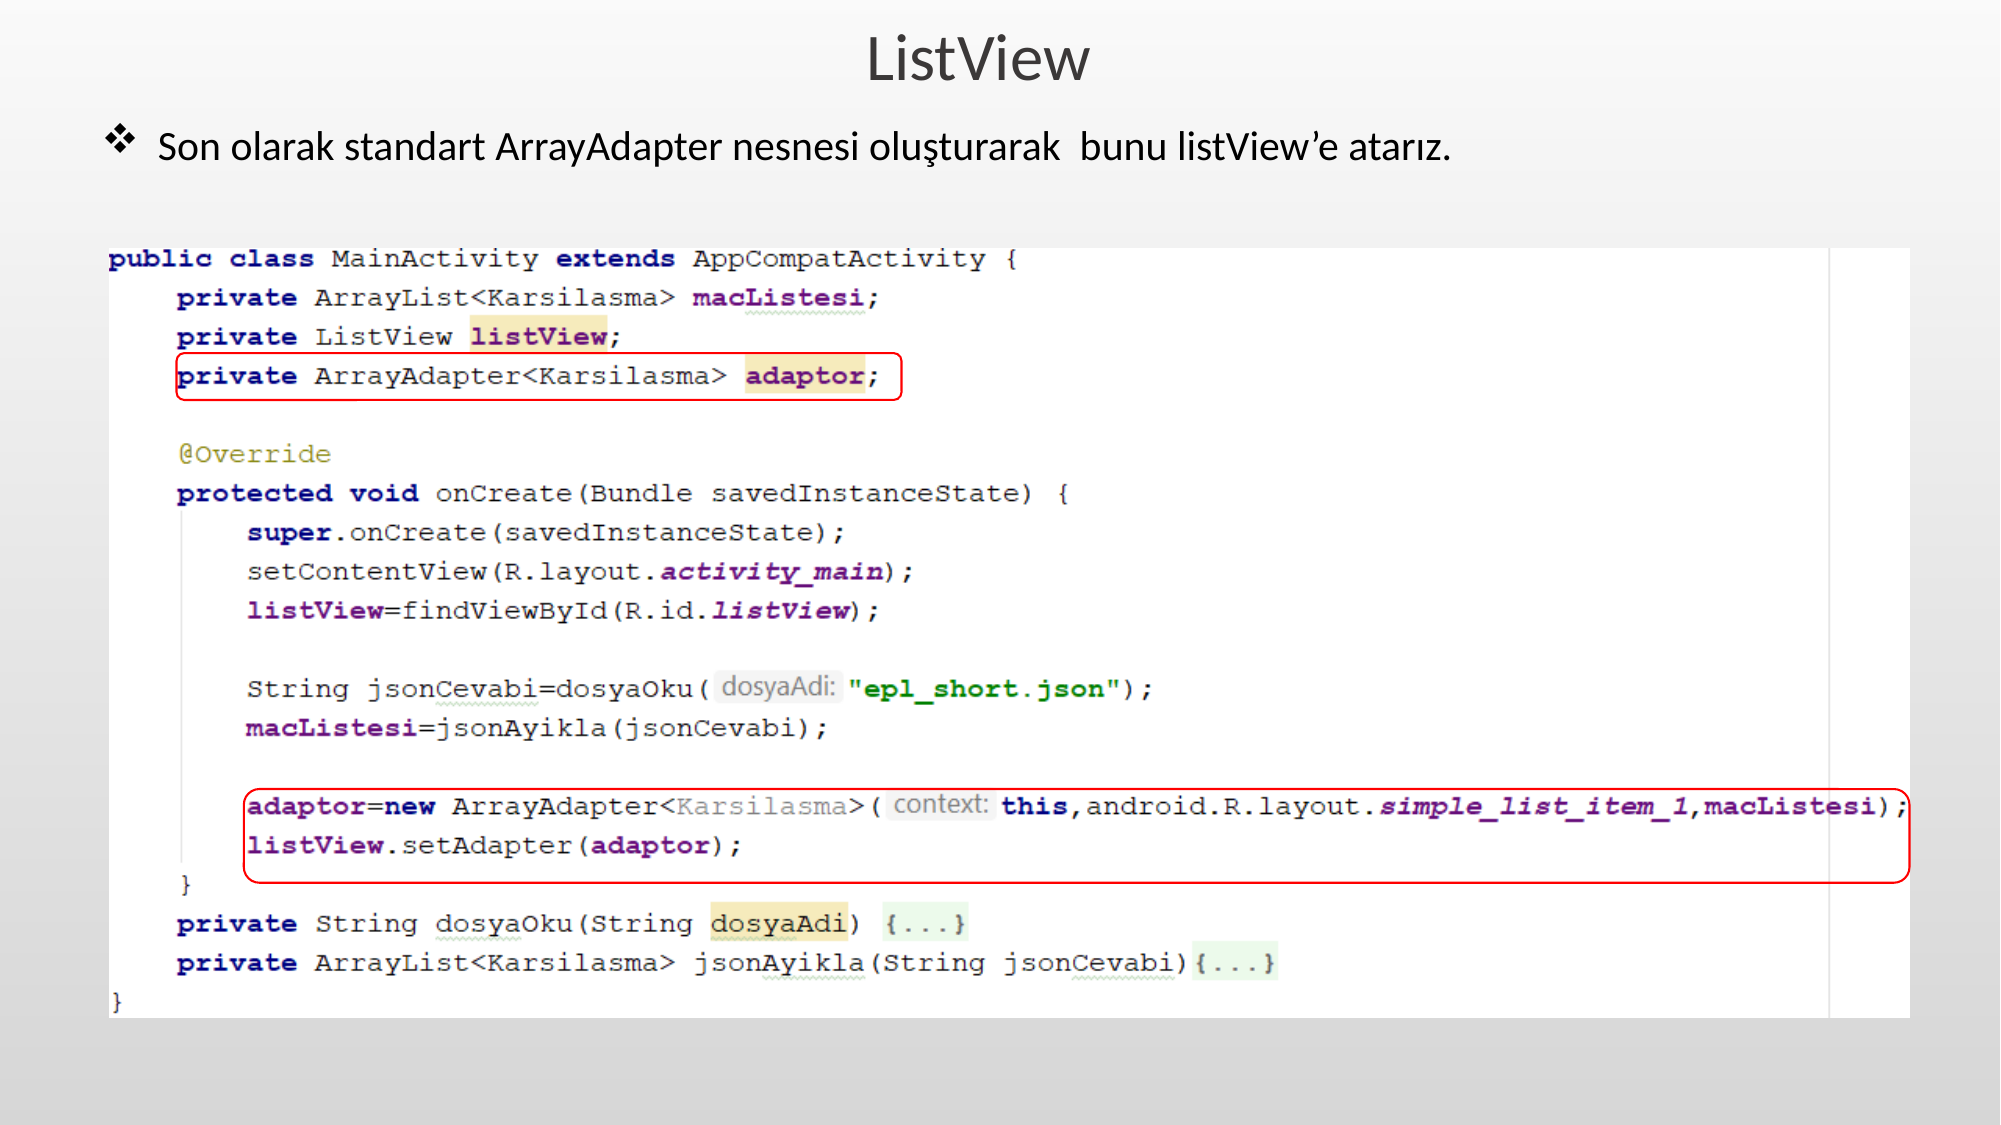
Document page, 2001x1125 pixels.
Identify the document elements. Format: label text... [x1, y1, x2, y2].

text_box ListView [356, 5, 1602, 101]
text_box Son olarak standart ArrayAdapter nesnesi oluşturarak bunu listView’e atarız. [86, 111, 1871, 177]
picture [109, 248, 1910, 1018]
